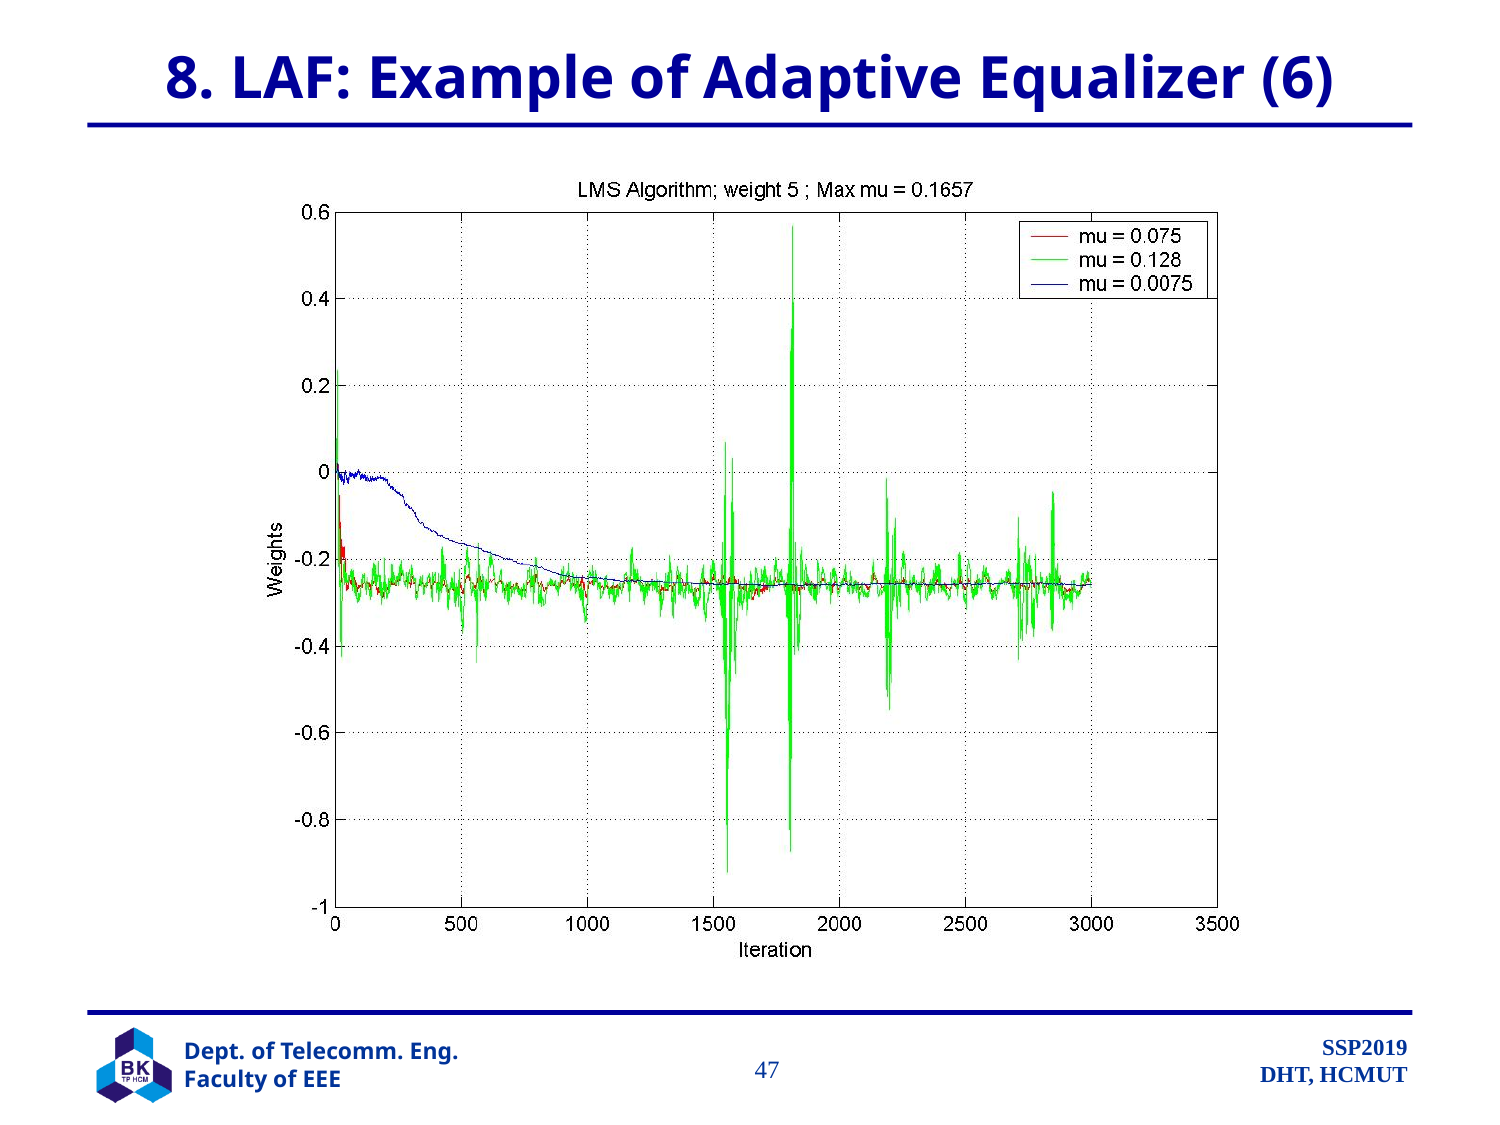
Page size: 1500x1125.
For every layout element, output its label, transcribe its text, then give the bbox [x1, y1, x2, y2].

title 8. LAF: Example of Adaptive Equalizer (6) [0, 37, 1500, 113]
picture [93, 1024, 175, 1125]
slide_number 47 [424, 1037, 976, 1101]
picture [187, 147, 1326, 1001]
